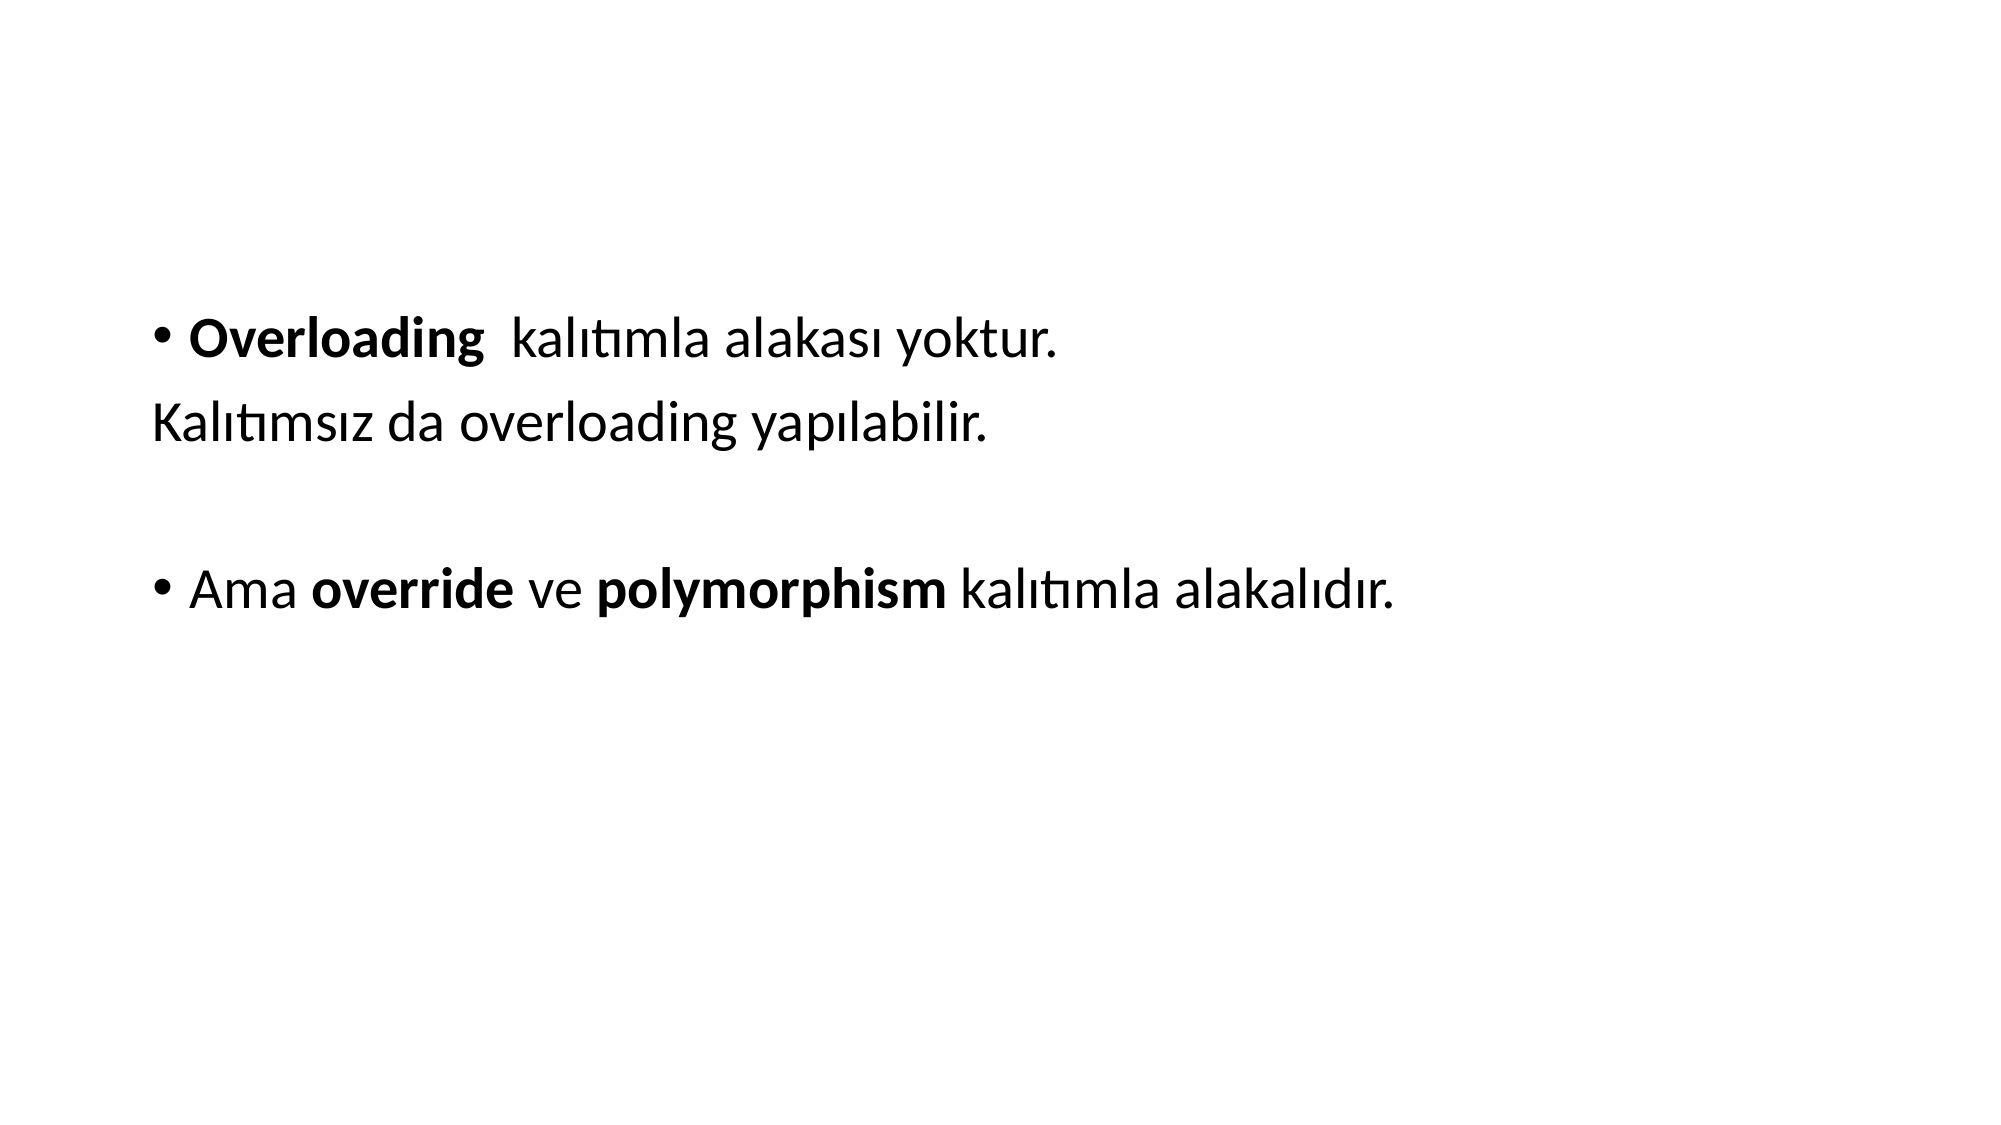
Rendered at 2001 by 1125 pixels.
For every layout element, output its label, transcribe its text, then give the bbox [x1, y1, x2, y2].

list Overloading kalıtımla alakası yoktur. Kalıtımsız da overloading yapılabilir. Ama override ve polymorphism kalıtımla alakalıdır. [137, 299, 1863, 1014]
